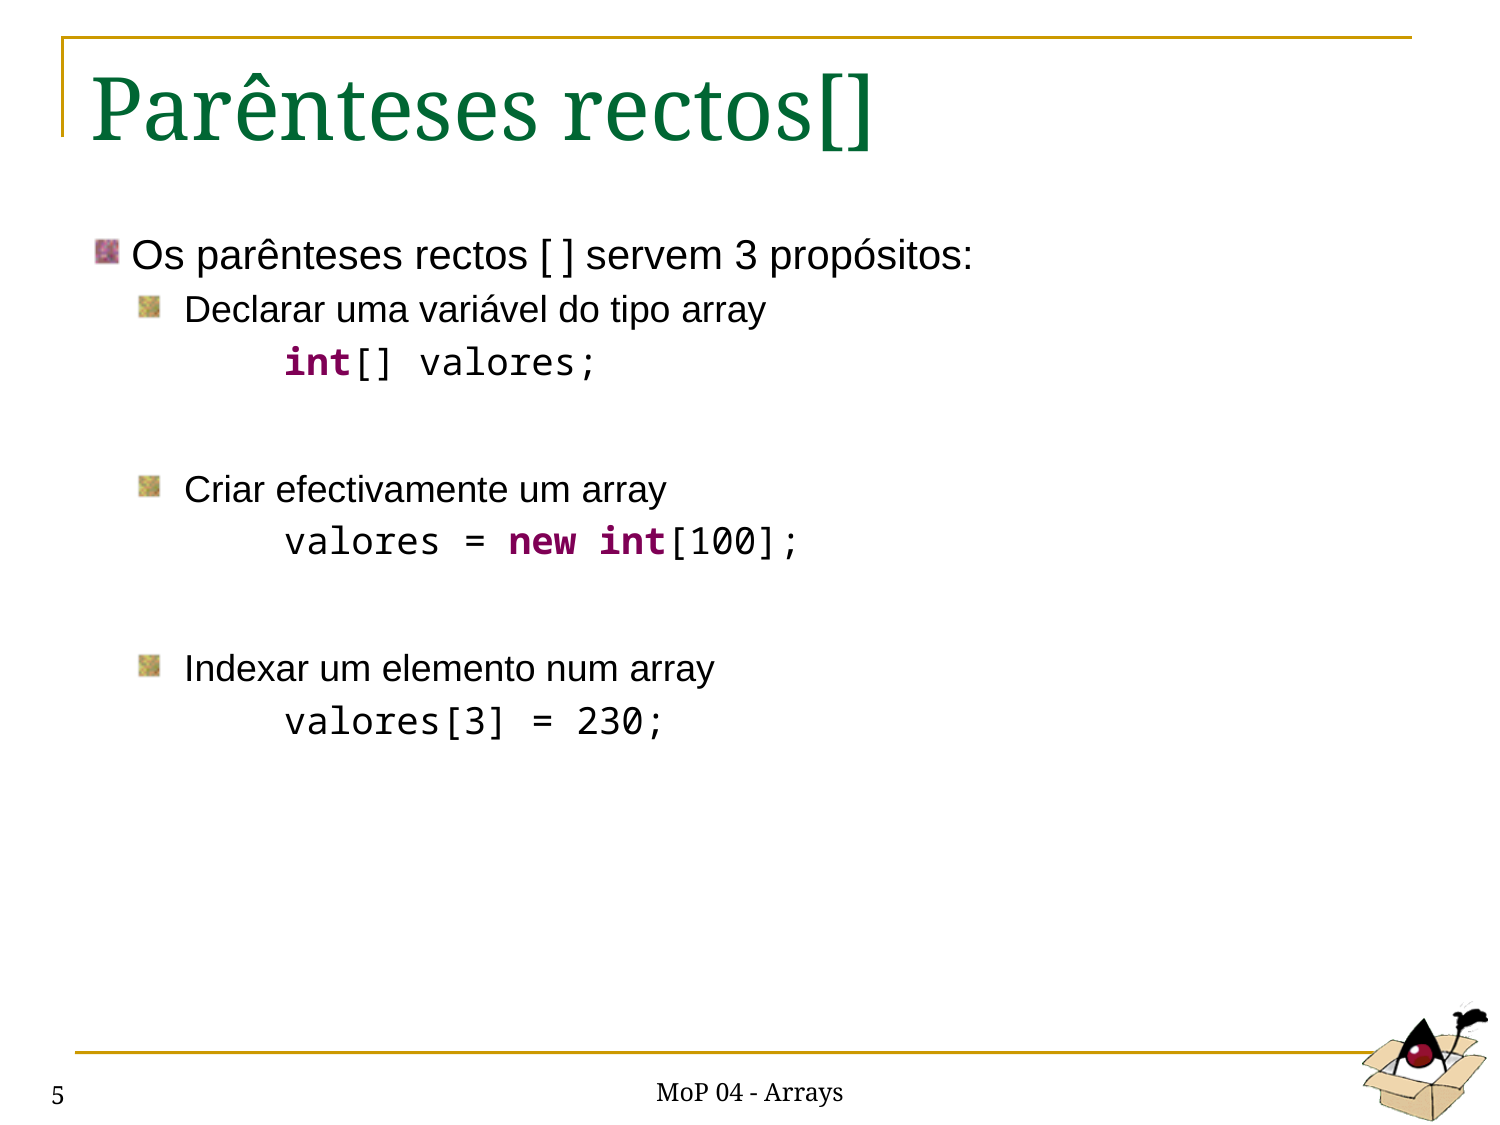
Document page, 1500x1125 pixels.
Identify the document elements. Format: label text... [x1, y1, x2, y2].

list Os parênteses rectos [ ] servem 3 propósitos: Declarar uma variável do tipo array int[] valores; Criar efectivamente um array valores = new int[100]; Indexar um elemento num array valores[3] = 230; [75, 220, 1425, 1035]
picture [1362, 999, 1488, 1122]
picture [134, 650, 166, 683]
title Parênteses rectos[] [75, 45, 1425, 173]
footer MoP 04 - Arrays [512, 1064, 988, 1118]
picture [134, 471, 166, 503]
picture [90, 234, 126, 271]
picture [134, 291, 166, 324]
